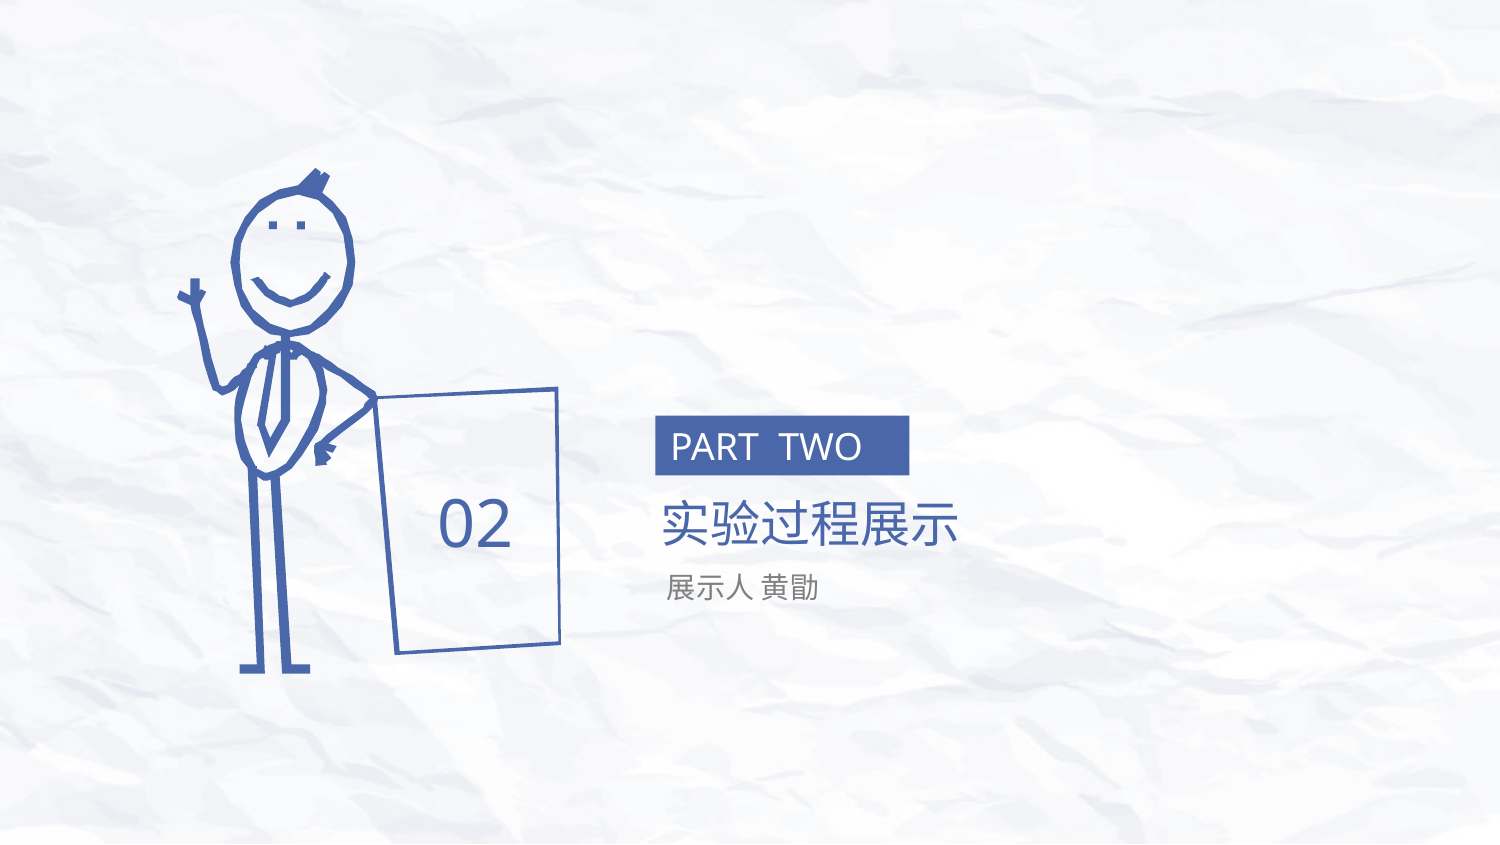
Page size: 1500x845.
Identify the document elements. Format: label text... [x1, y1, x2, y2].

text_box 展示人 黄勖 [655, 563, 1046, 610]
text_box 实验过程展示 [649, 486, 973, 558]
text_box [176, 167, 379, 674]
text_box PART TWO [655, 415, 910, 476]
text_box 02 [426, 475, 526, 567]
text_box [383, 386, 561, 656]
